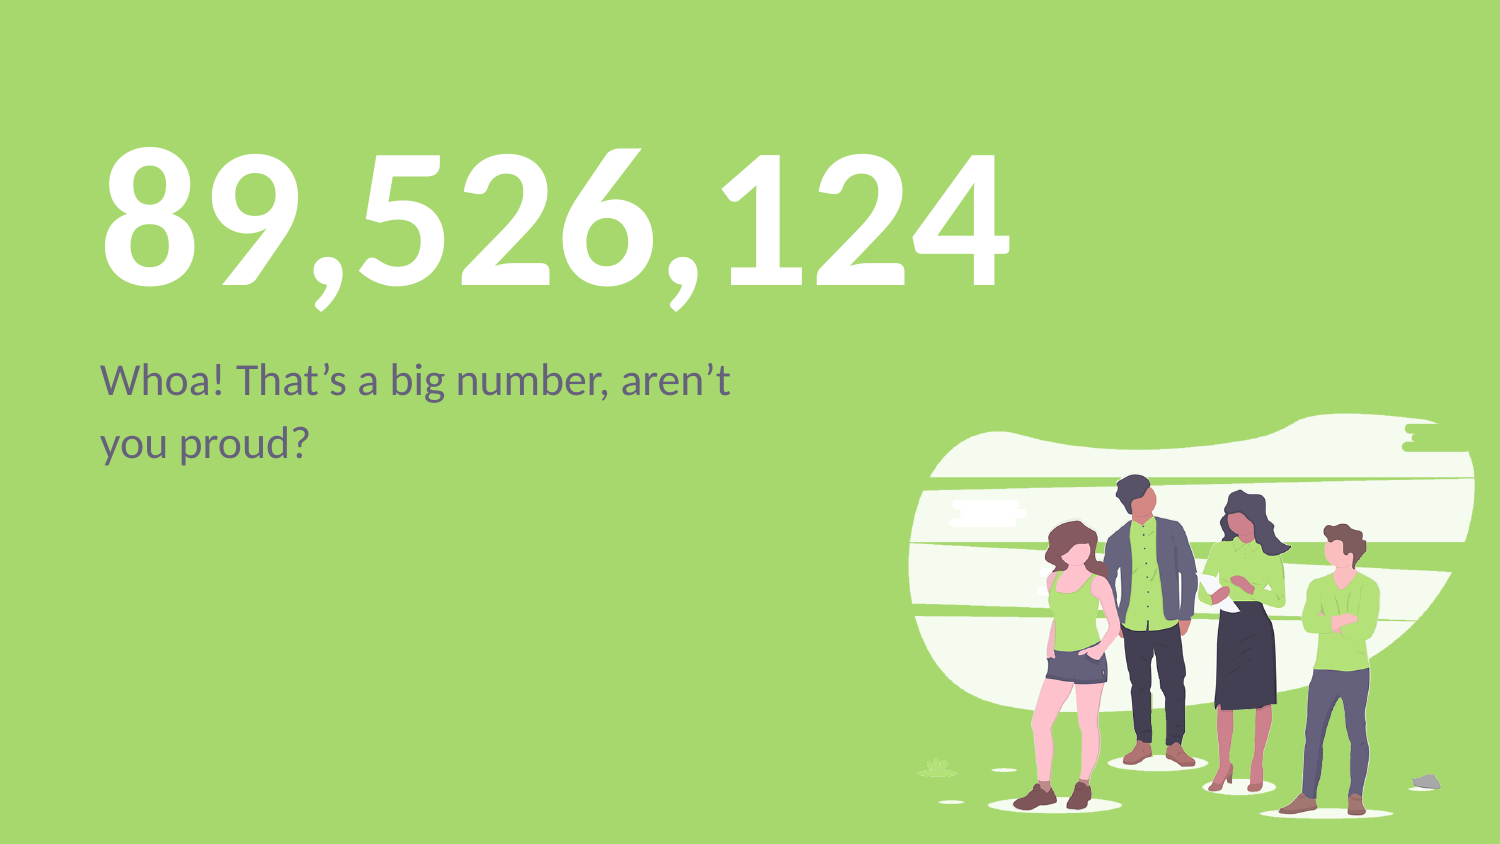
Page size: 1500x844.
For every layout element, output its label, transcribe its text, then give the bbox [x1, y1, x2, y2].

slide_number 47 [1391, 779, 1482, 844]
subtitle Whoa! That’s a big number, aren’t you proud? [99, 340, 741, 470]
title 89,526,124 [99, 134, 1375, 325]
picture [908, 413, 1475, 819]
